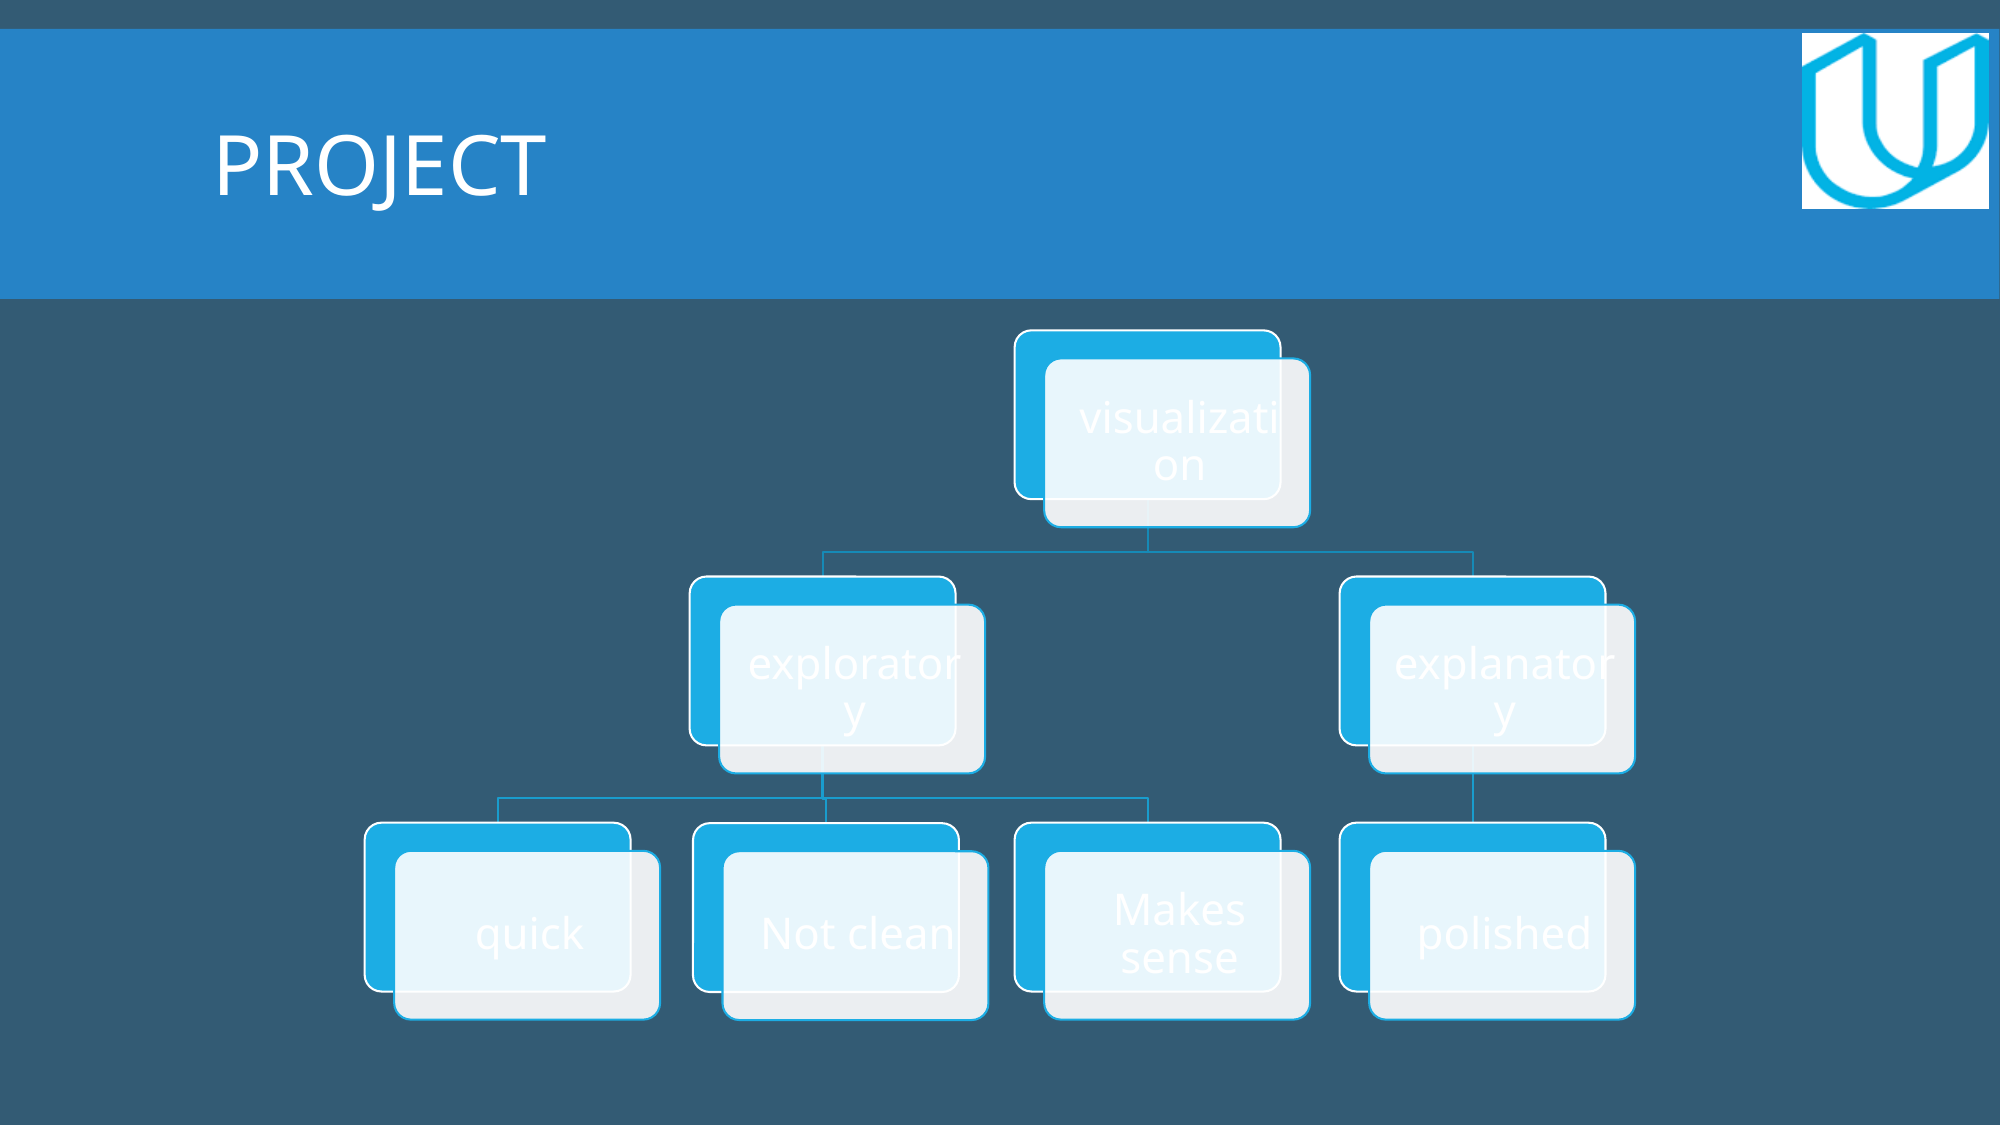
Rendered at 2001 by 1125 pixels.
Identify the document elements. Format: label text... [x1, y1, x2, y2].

picture [1802, 33, 1989, 167]
title Project [197, 46, 1803, 295]
picture [1816, 47, 1912, 197]
picture [1803, 159, 1866, 209]
picture [1933, 47, 1974, 167]
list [197, 329, 1803, 1021]
picture [1876, 124, 1989, 209]
